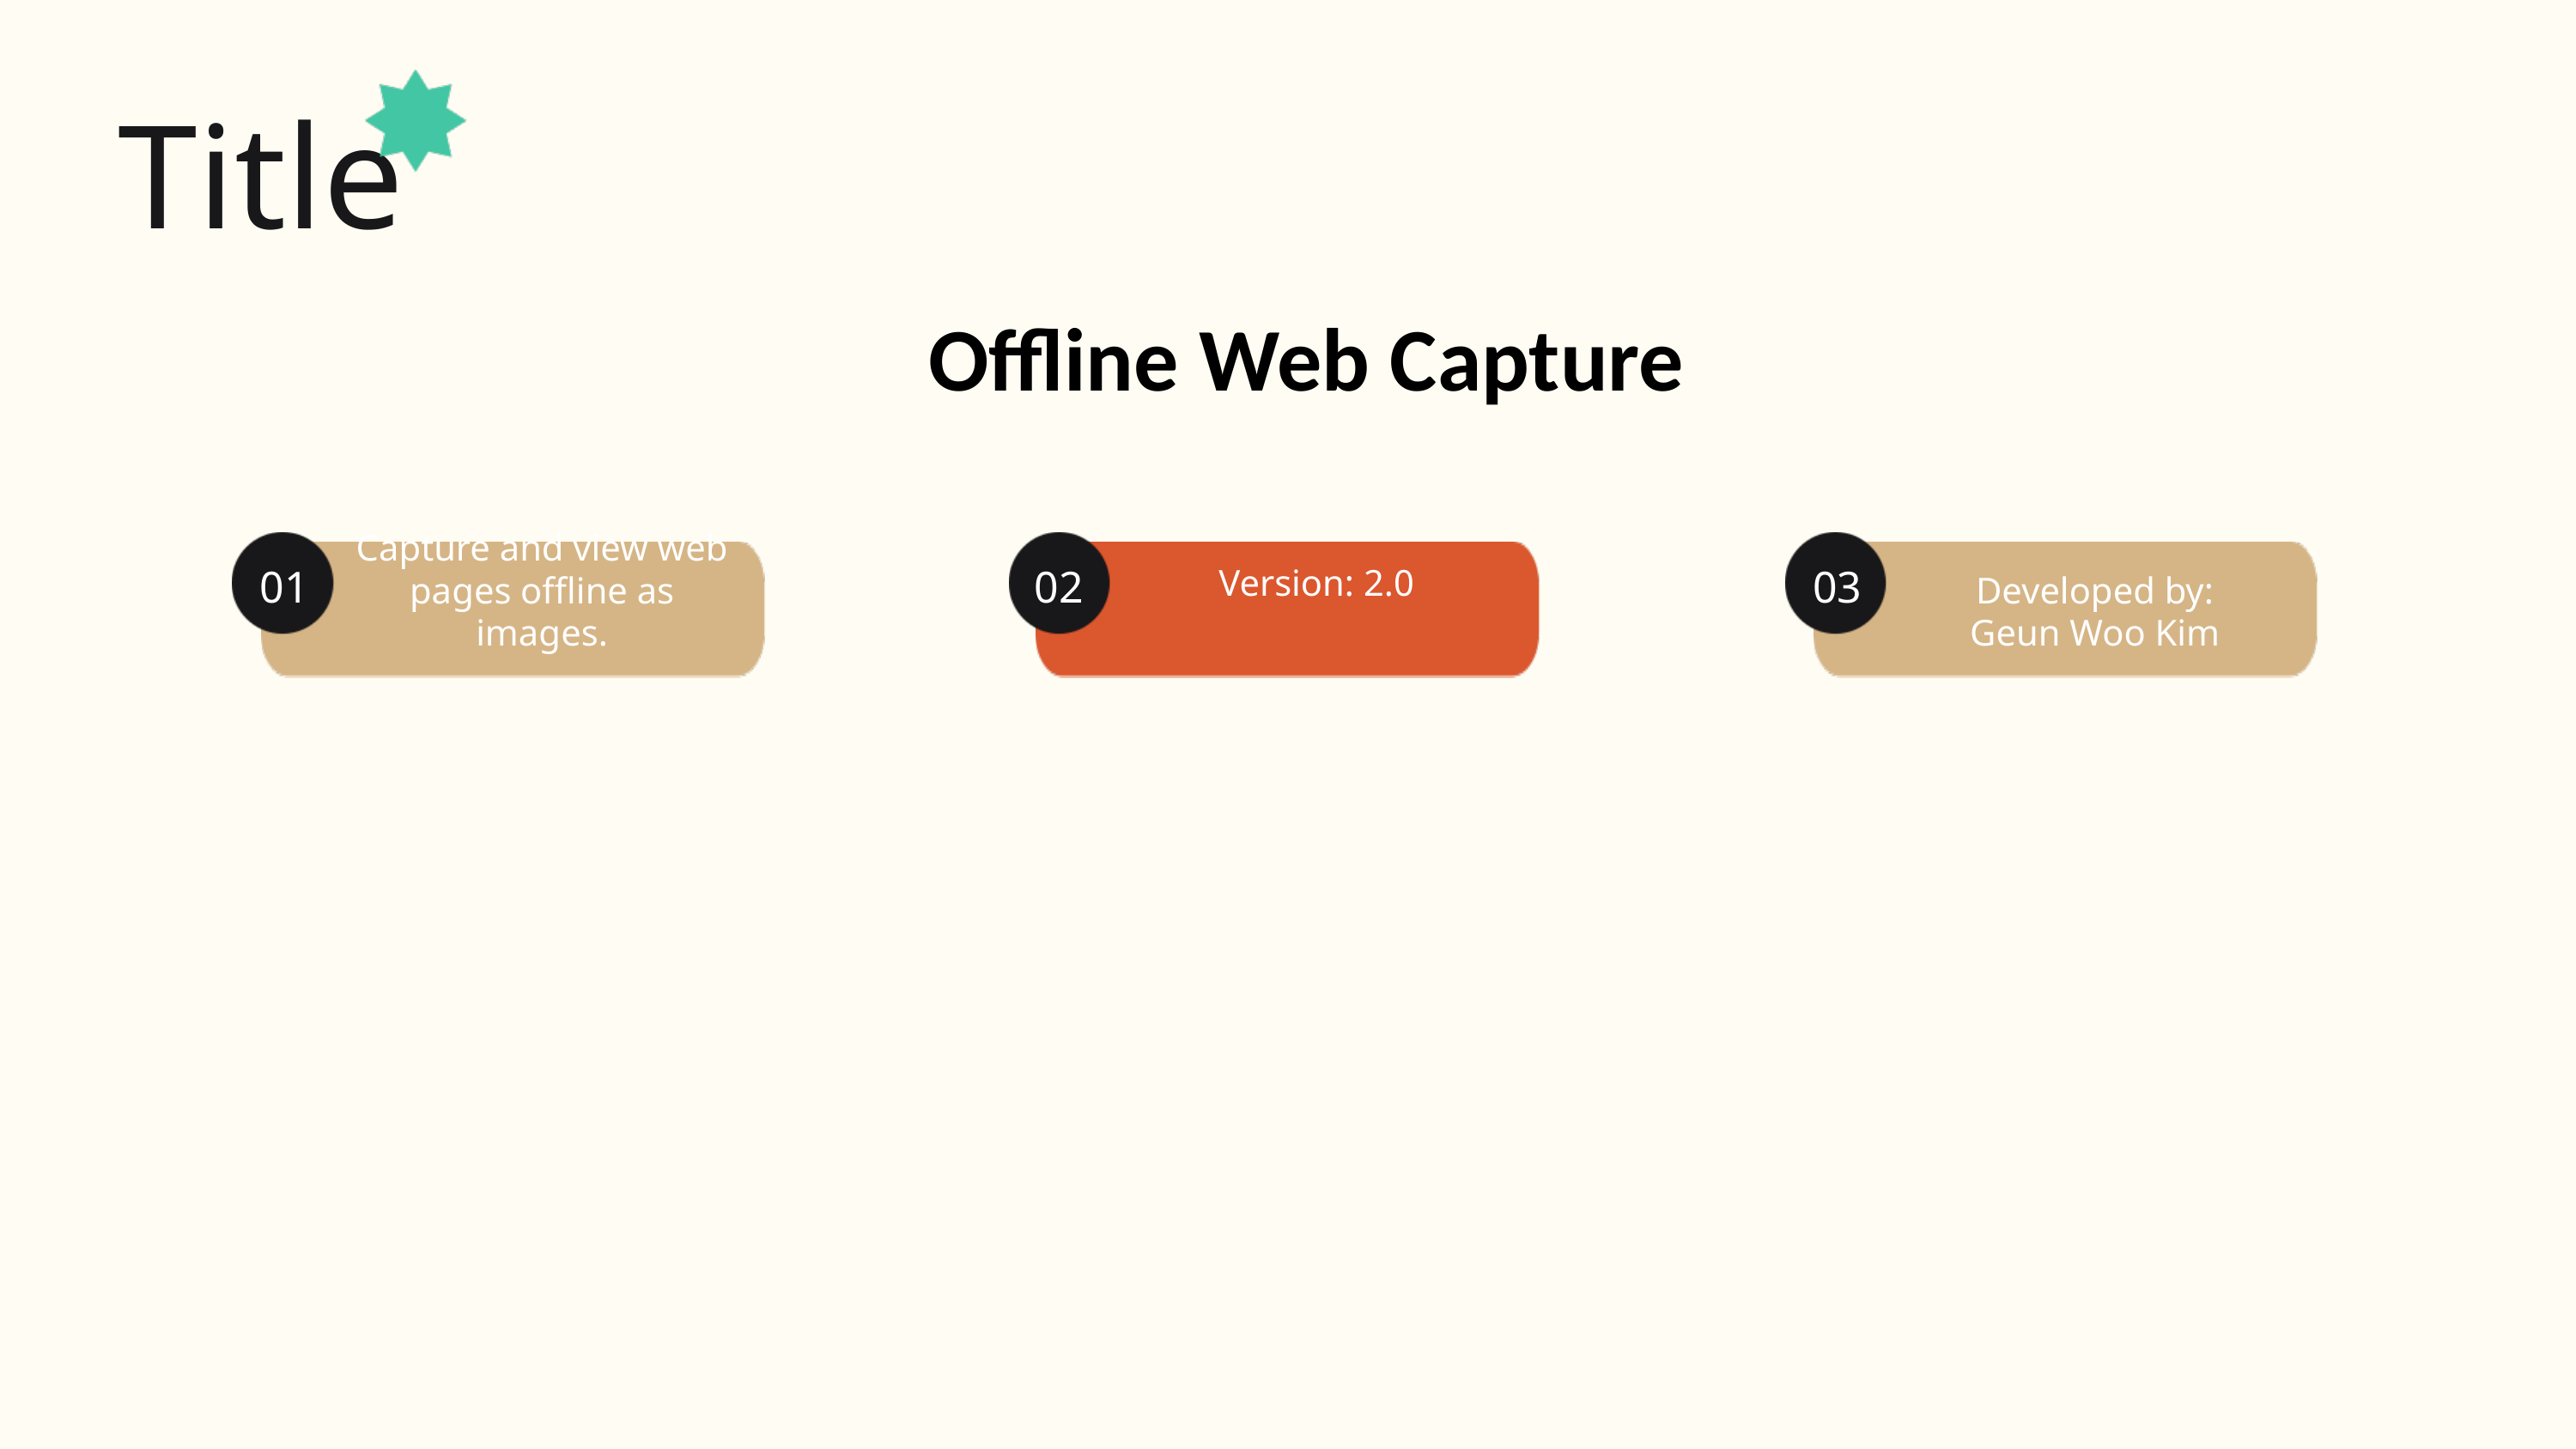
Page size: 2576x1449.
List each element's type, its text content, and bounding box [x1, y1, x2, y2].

text_box Offline Web Capture [928, 306, 1786, 376]
text_box Title [118, 73, 1149, 460]
picture [1008, 532, 1540, 678]
picture [232, 532, 766, 678]
picture [364, 70, 467, 173]
picture [1784, 532, 2319, 678]
